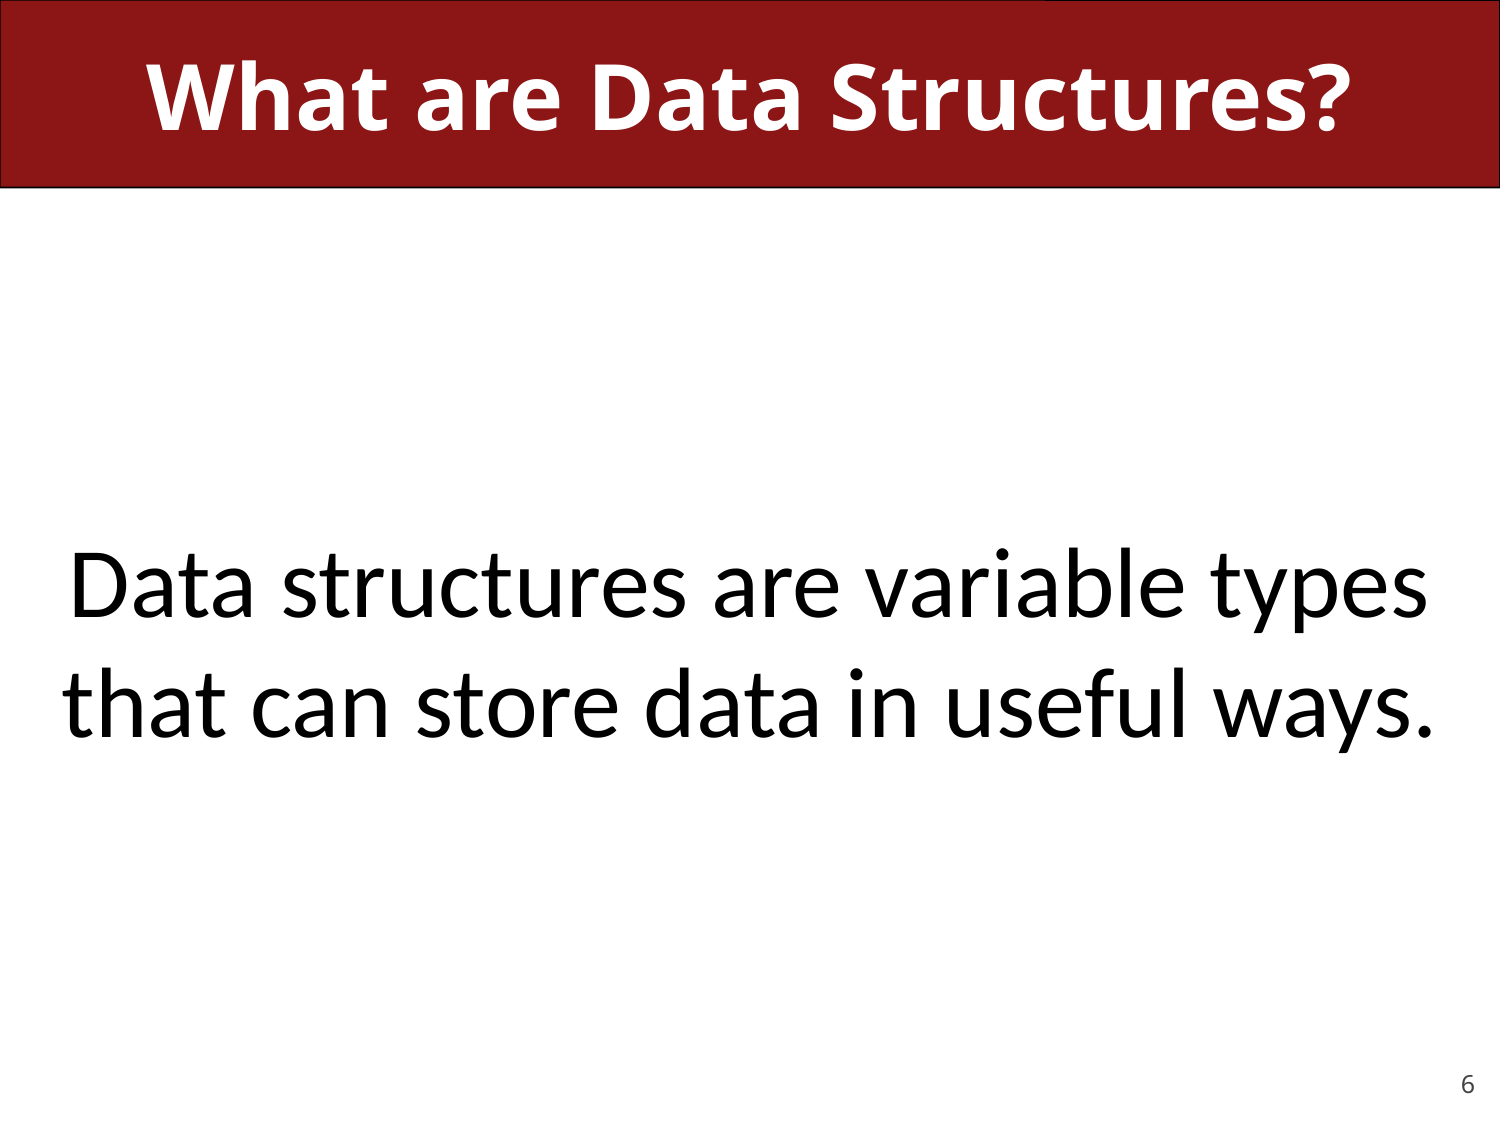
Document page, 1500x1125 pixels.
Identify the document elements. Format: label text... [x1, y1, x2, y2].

list Data structures are variable types that can store data in useful ways. [24, 212, 1475, 1063]
title What are Data Structures? [75, 0, 1425, 188]
